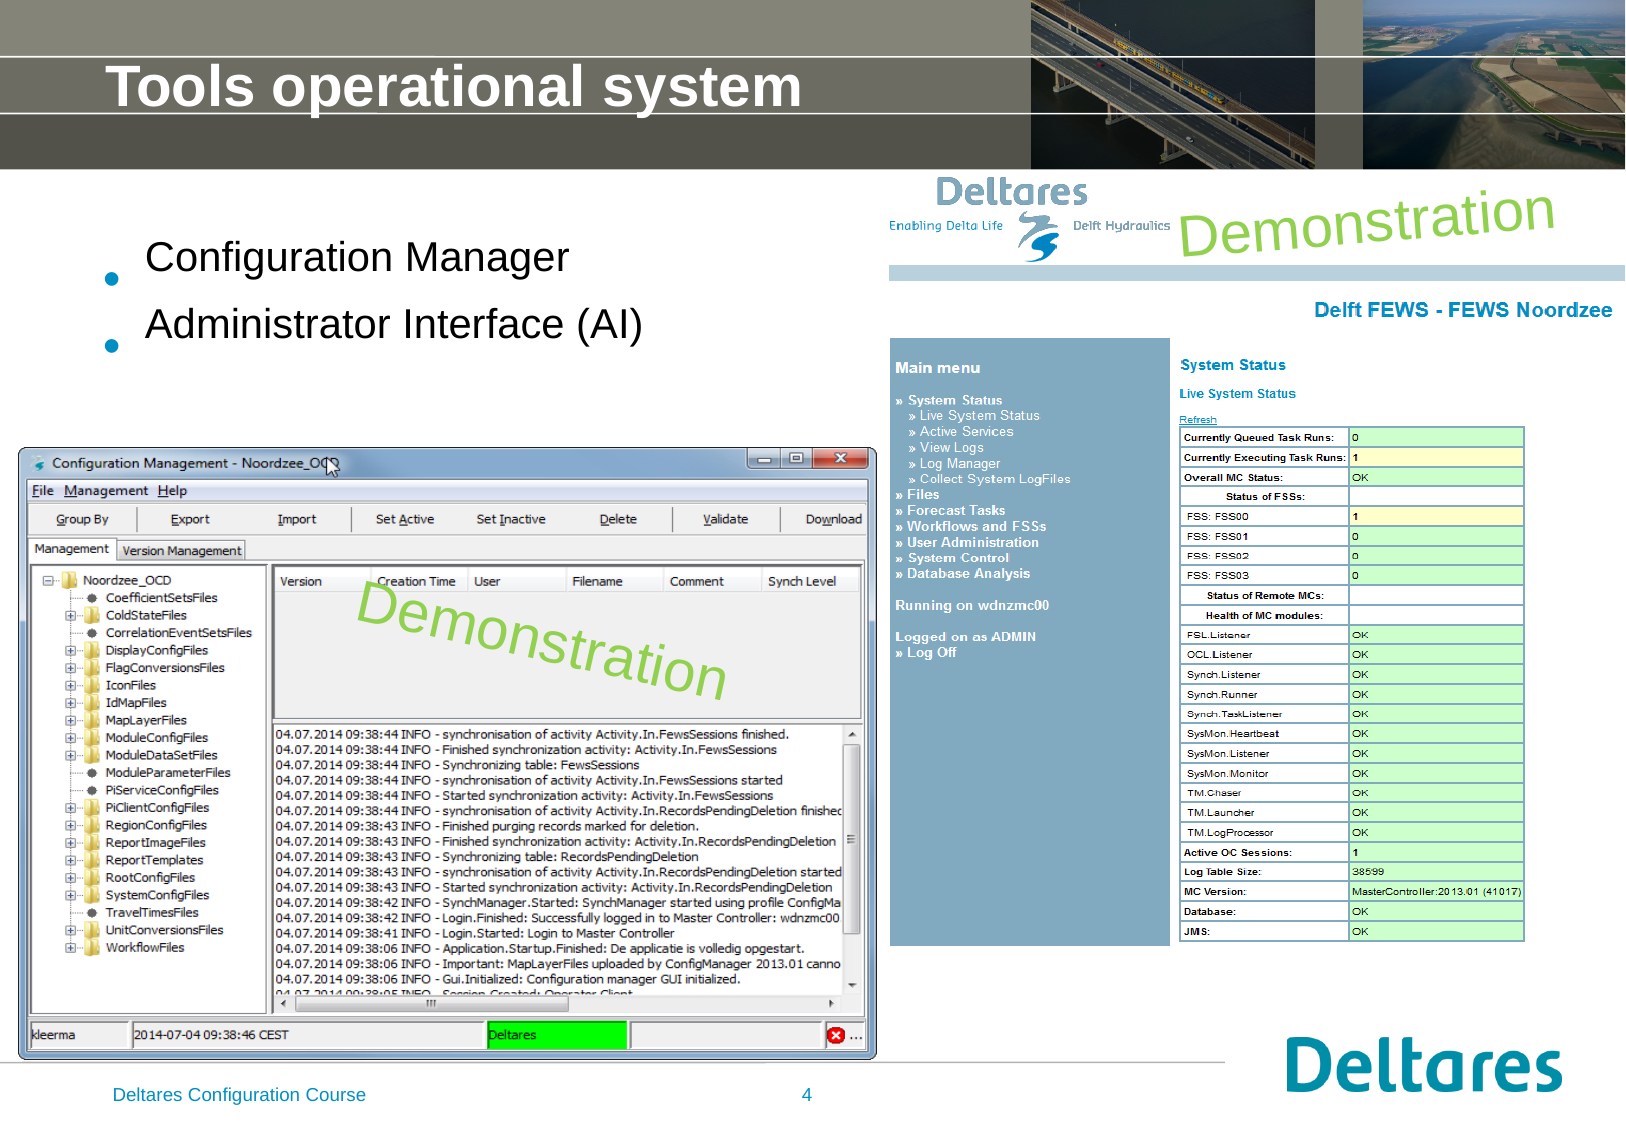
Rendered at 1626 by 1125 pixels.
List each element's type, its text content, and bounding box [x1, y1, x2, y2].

picture [882, 172, 1625, 946]
picture [1287, 1037, 1562, 1092]
footer Deltares Configuration Course [112, 1085, 619, 1125]
picture [18, 447, 877, 1061]
list Configuration Manager Administrator Interface (AI) [81, 239, 877, 446]
slide_number 4 [735, 1085, 813, 1125]
picture [1363, 0, 1626, 171]
title Tools operational system [90, 53, 1465, 181]
picture [1031, 0, 1315, 53]
